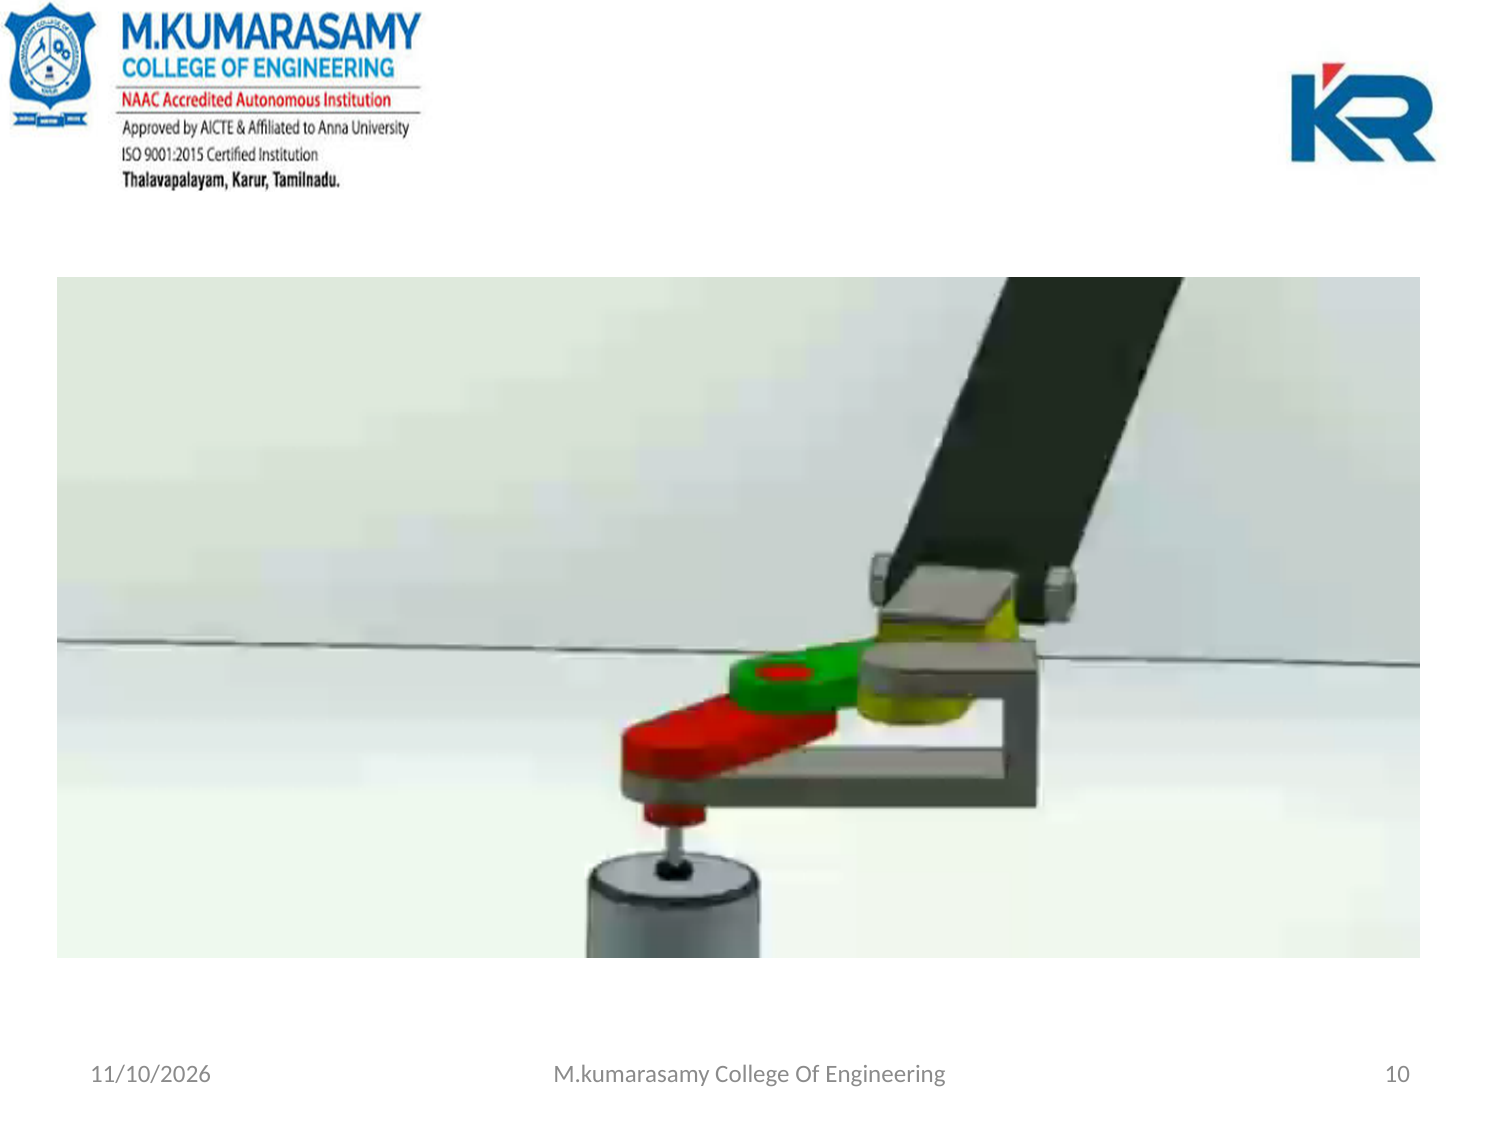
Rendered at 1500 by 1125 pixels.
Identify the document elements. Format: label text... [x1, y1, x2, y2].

slide_number 10 [1074, 1042, 1425, 1103]
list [0, 0, 448, 193]
picture [1233, 20, 1500, 233]
footer M.kumarasamy College Of Engineering [512, 1042, 988, 1103]
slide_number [75, 1042, 425, 1103]
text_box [56, 276, 1421, 959]
